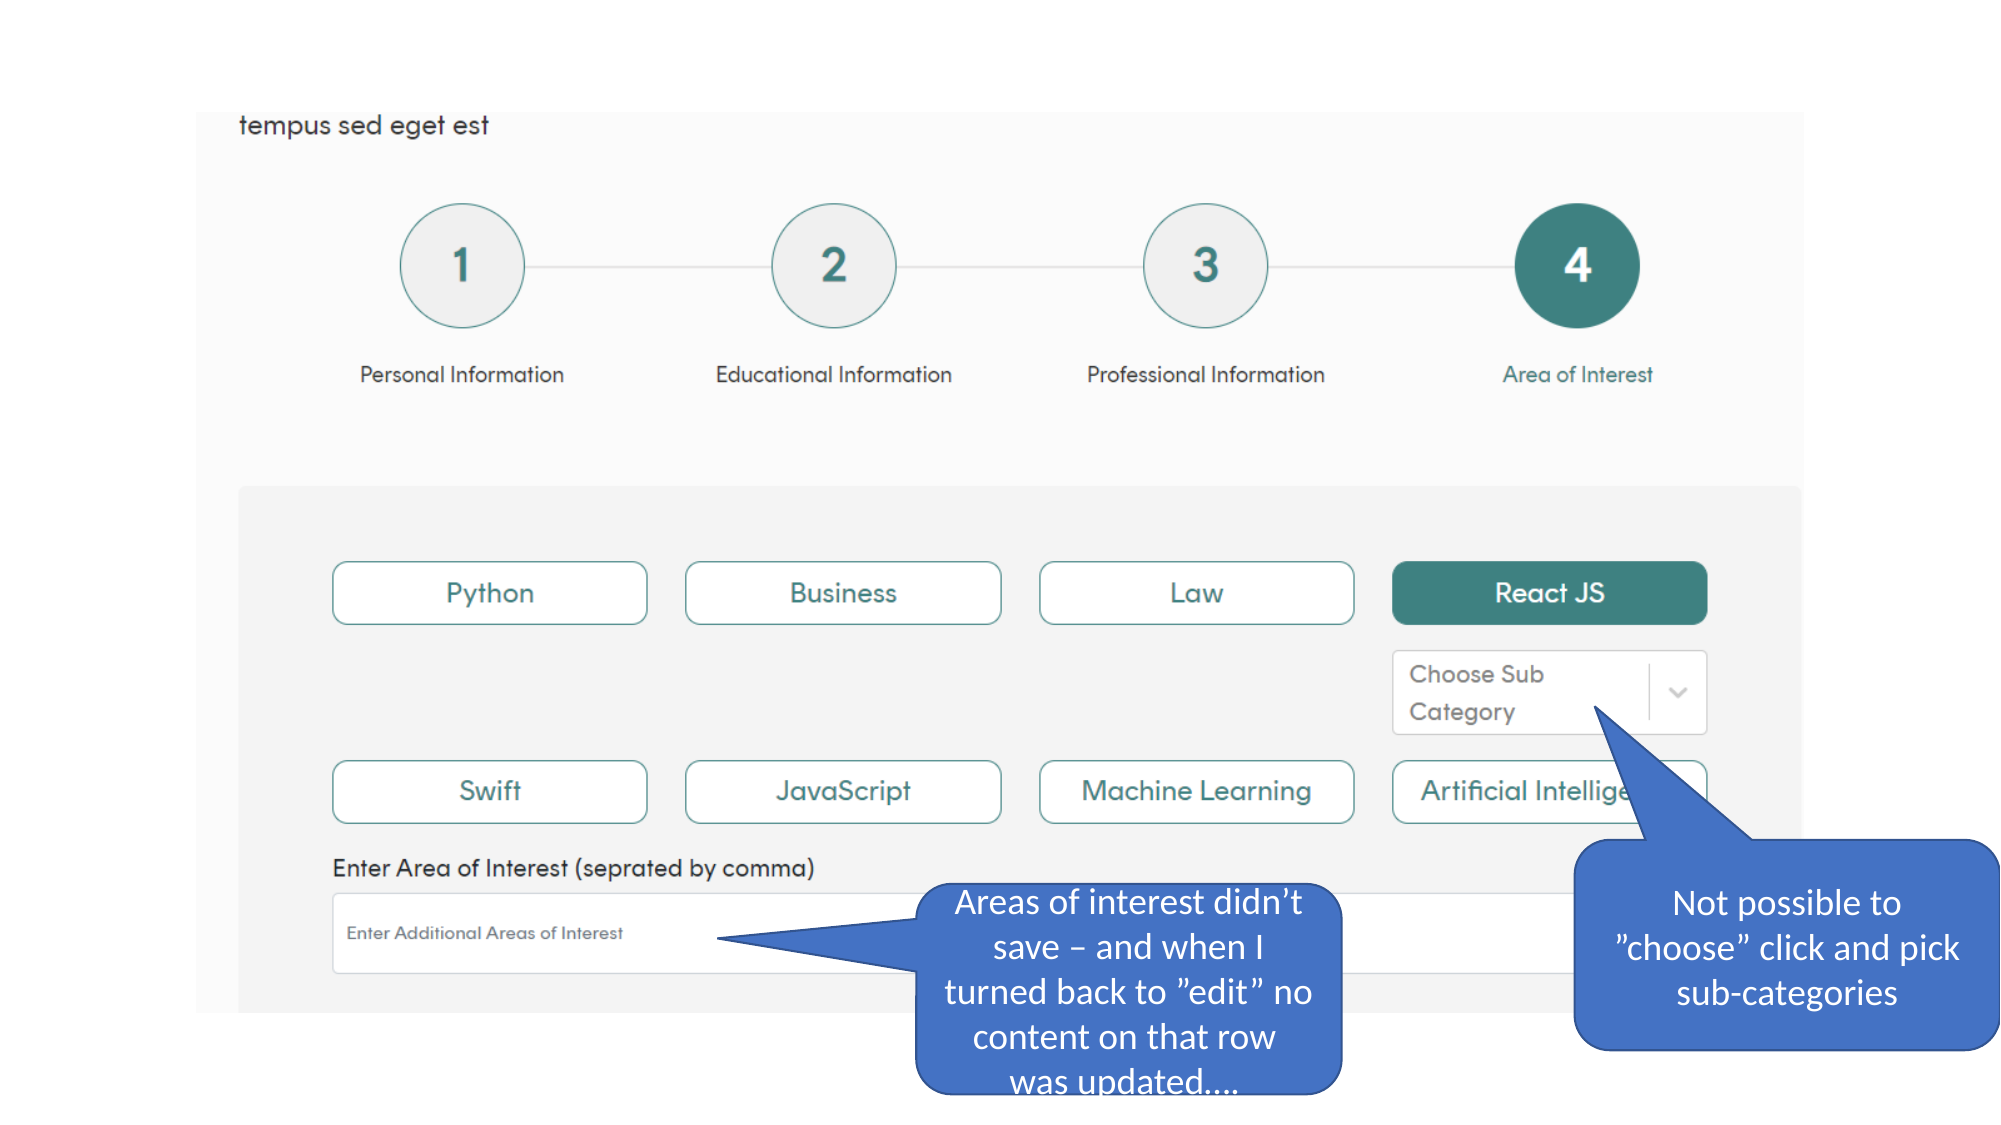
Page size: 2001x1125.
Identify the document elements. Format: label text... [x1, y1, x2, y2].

picture [196, 112, 1804, 1013]
text_box Areas of interest didn’t save – and when I turned back to ”edit” no content on that row was updated…. [915, 1013, 1343, 1096]
text_box Not possible to ”choose” click and pick sub-categories [1573, 838, 2000, 1052]
